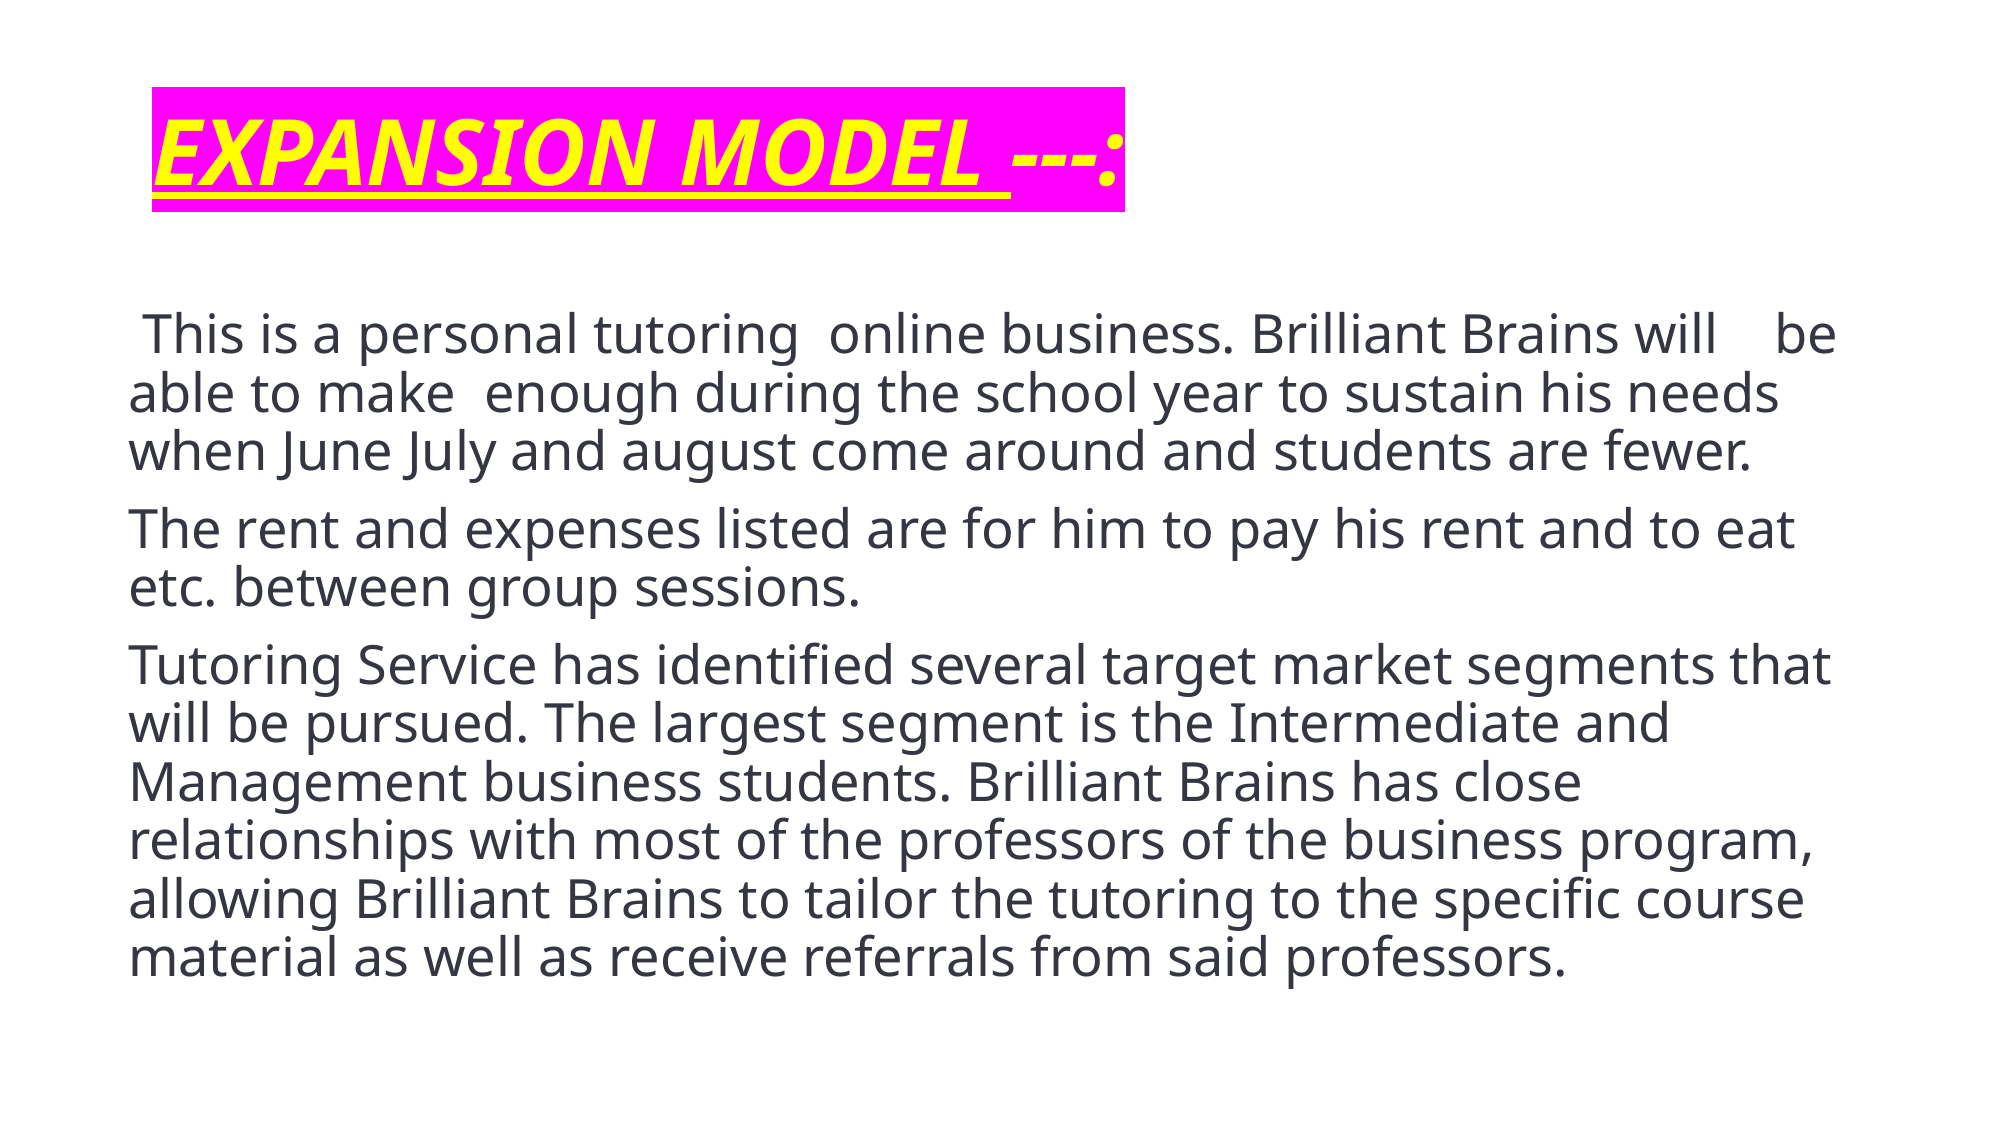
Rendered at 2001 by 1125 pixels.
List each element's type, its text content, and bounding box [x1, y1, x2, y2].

list This is a personal tutoring online business. Brilliant Brains will be able to make enough during the school year to sustain his needs when June July and august come around and students are fewer. The rent and expenses listed are for him to pay his rent and to eat etc. between group sessions. Tutoring Service has identified several target market segments that will be pursued. The largest segment is the Intermediate and Management business students. Brilliant Brains has close relationships with most of the professors of the business program, allowing Brilliant Brains to tailor the tutoring to the specific course material as well as receive referrals from said professors. [113, 299, 1863, 1014]
title EXPANSION MODEL ---: [137, 46, 1863, 265]
